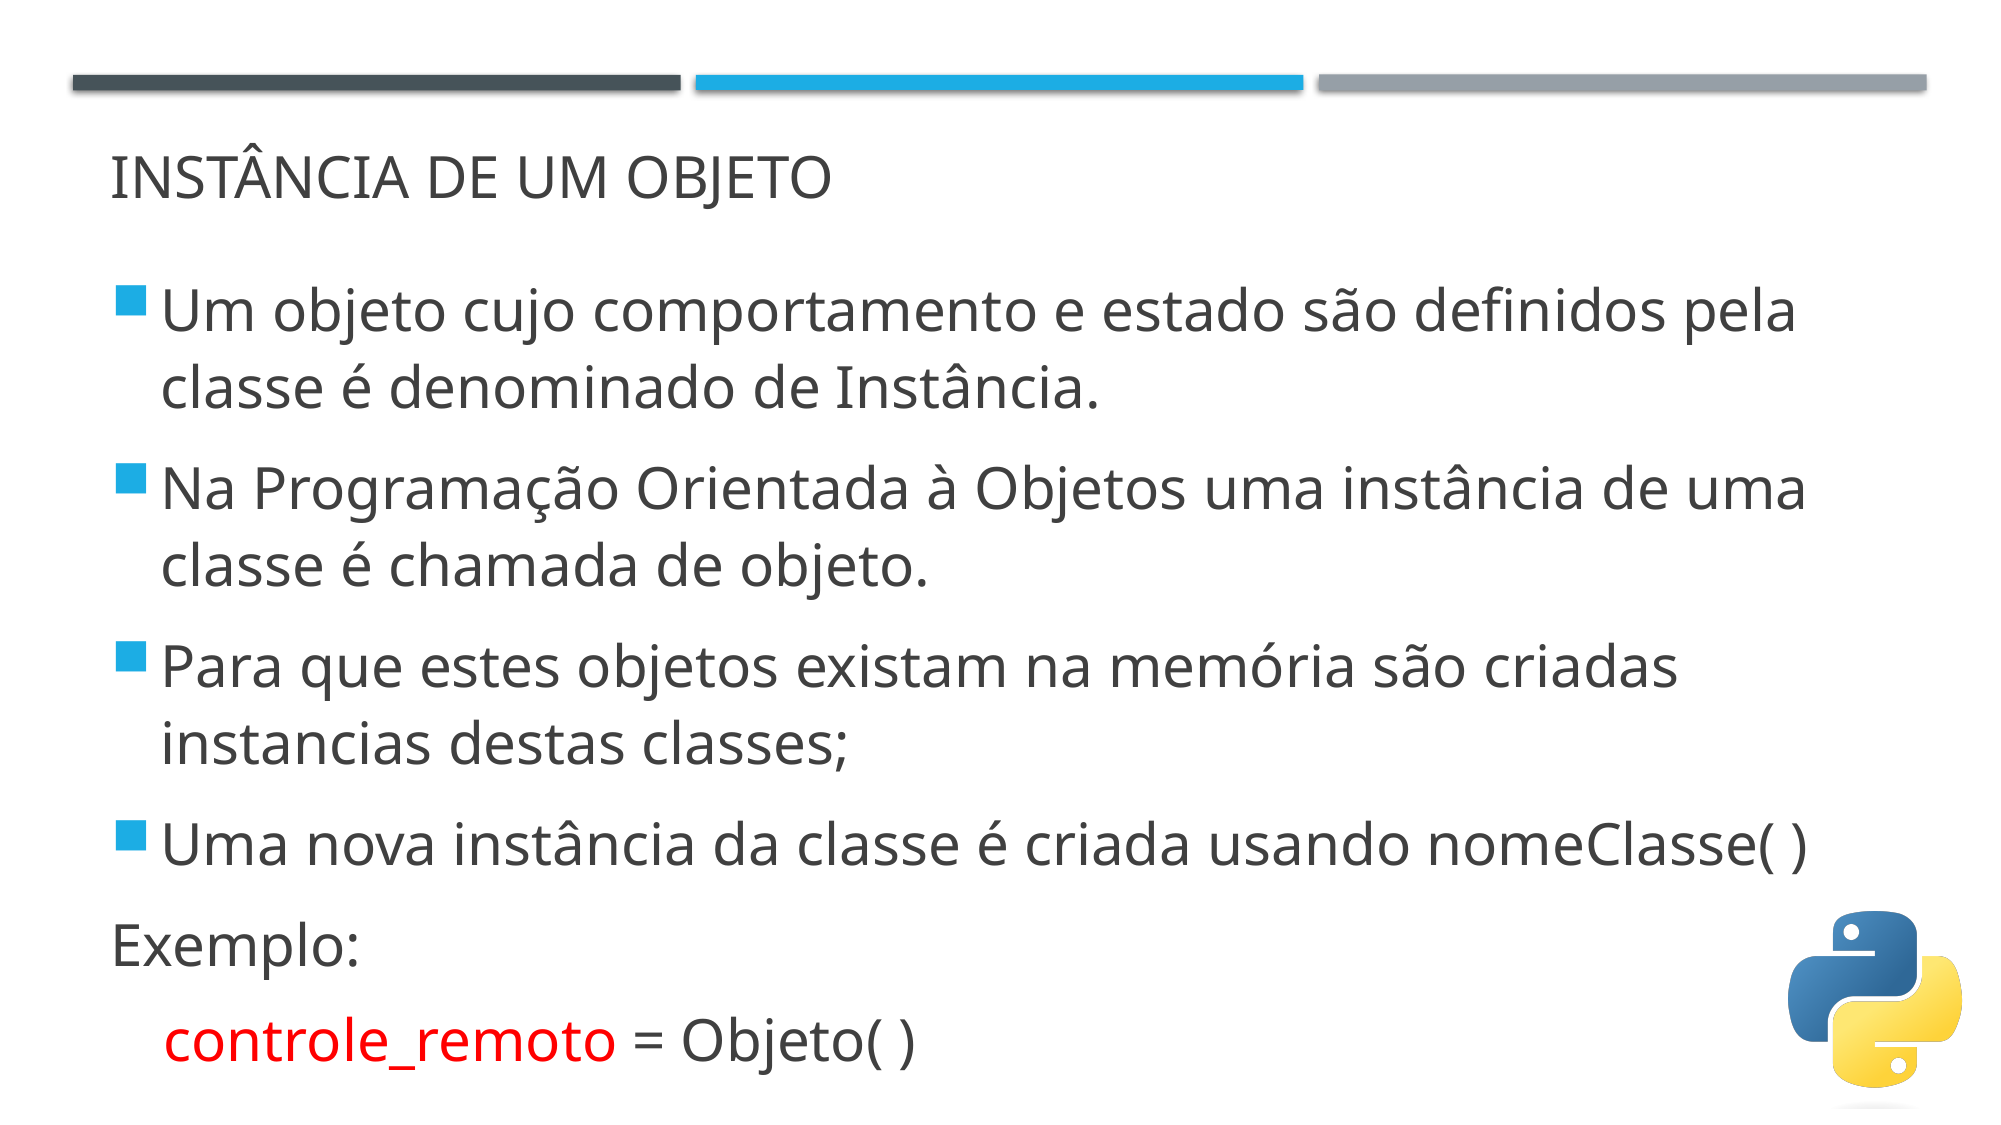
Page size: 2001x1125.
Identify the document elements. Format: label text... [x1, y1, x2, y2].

picture [1787, 910, 1969, 1109]
list Um objeto cujo comportamento e estado são definidos pela classe é denominado de Instância. Na Programação Orientada à Objetos uma instância de uma classe é chamada de objeto. Para que estes objetos existam na memória são criadas instancias destas classes; Uma nova instância da classe é criada usando nomeClasse( ) Exemplo: controle_remoto = Objeto( ) [95, 518, 1905, 821]
title Instância de um objeto [95, 115, 1905, 218]
